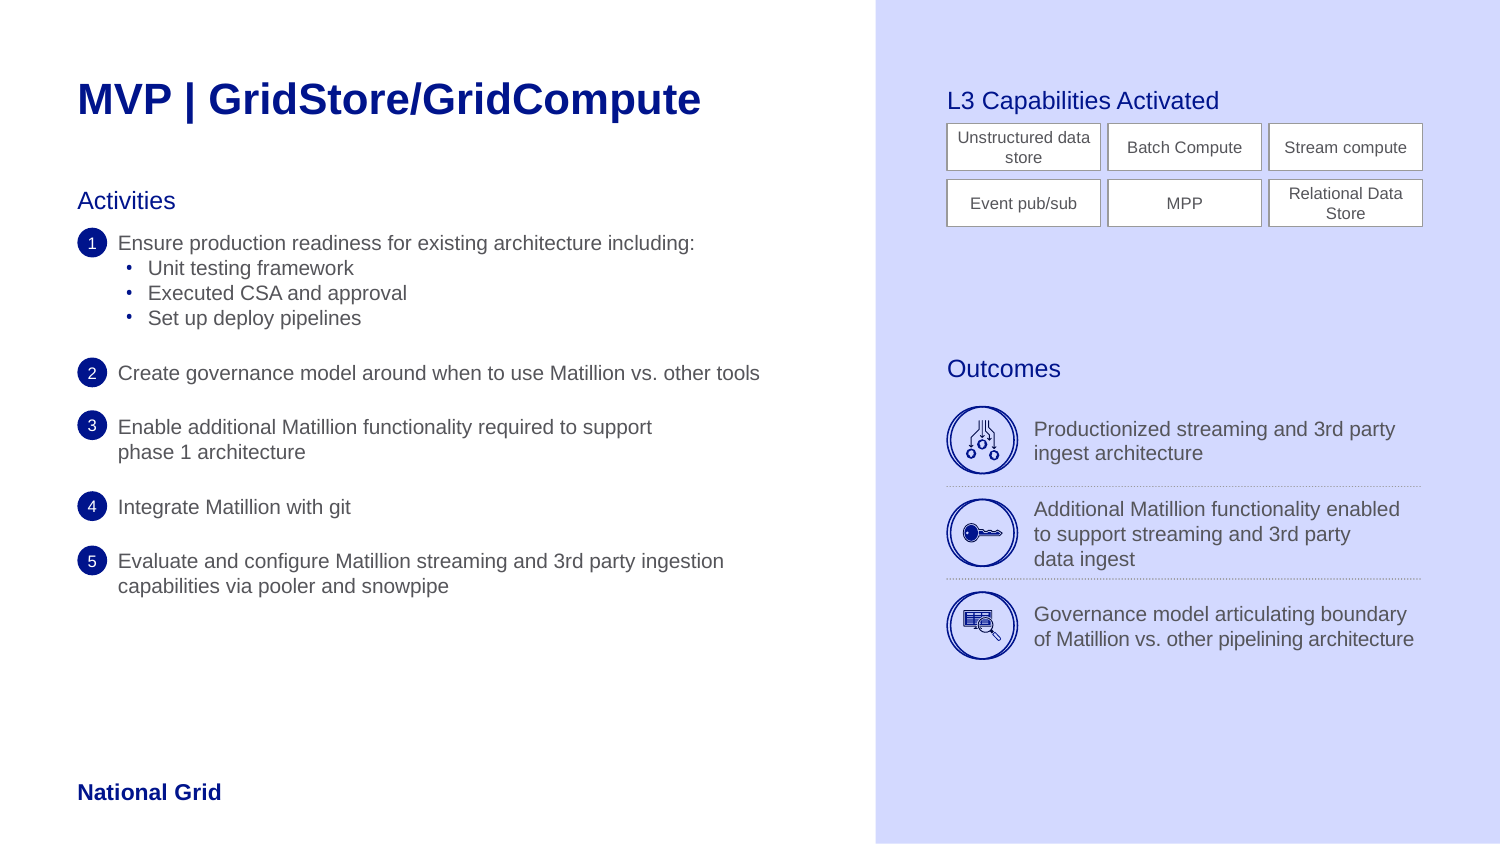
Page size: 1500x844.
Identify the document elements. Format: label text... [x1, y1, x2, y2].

text_box Create governance model around when to use Matillion vs. other tools [117, 359, 796, 386]
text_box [946, 499, 1018, 567]
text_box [958, 602, 1006, 649]
text_box 4 [77, 491, 108, 522]
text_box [946, 406, 1018, 474]
text_box Event pub/sub [946, 178, 1101, 227]
text_box Ensure production readiness for existing architecture including: Unit testing framework Executed CSA and approval Set up deploy pipelines [117, 229, 796, 331]
text_box 3 [77, 410, 108, 441]
text_box Relational Data Store [1268, 178, 1423, 227]
text_box Activities [76, 183, 494, 215]
text_box Unstructured data store [946, 122, 1101, 171]
text_box L3 Capabilities Activated [946, 84, 1423, 116]
text_box MPP [1107, 178, 1262, 227]
text_box Additional Matillion functionality enabled to support streaming and 3rd party data ingest [1033, 493, 1423, 572]
text_box Enable additional Matillion functionality required to support phase 1 architecture [117, 413, 796, 465]
text_box Outcomes [946, 351, 1423, 384]
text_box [946, 591, 1018, 660]
text_box Evaluate and configure Matillion streaming and 3rd party ingestion capabilities via pooler and snowpipe [117, 547, 796, 599]
text_box 2 [77, 357, 108, 388]
text_box Governance model articulating boundary of Matillion vs. other pipelining architecture [1033, 586, 1423, 665]
title MVP | GridStore/GridCompute [77, 76, 796, 125]
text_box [958, 509, 1006, 557]
text_box Integrate Matillion with git [117, 493, 796, 519]
text_box Productionized streaming and 3rd party ingest architecture [1033, 401, 1423, 479]
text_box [958, 416, 1006, 464]
text_box Stream compute [1268, 122, 1423, 171]
text_box 1 [77, 227, 108, 258]
text_box [875, 0, 1500, 844]
text_box 5 [77, 545, 108, 576]
text_box Batch Compute [1107, 122, 1262, 171]
